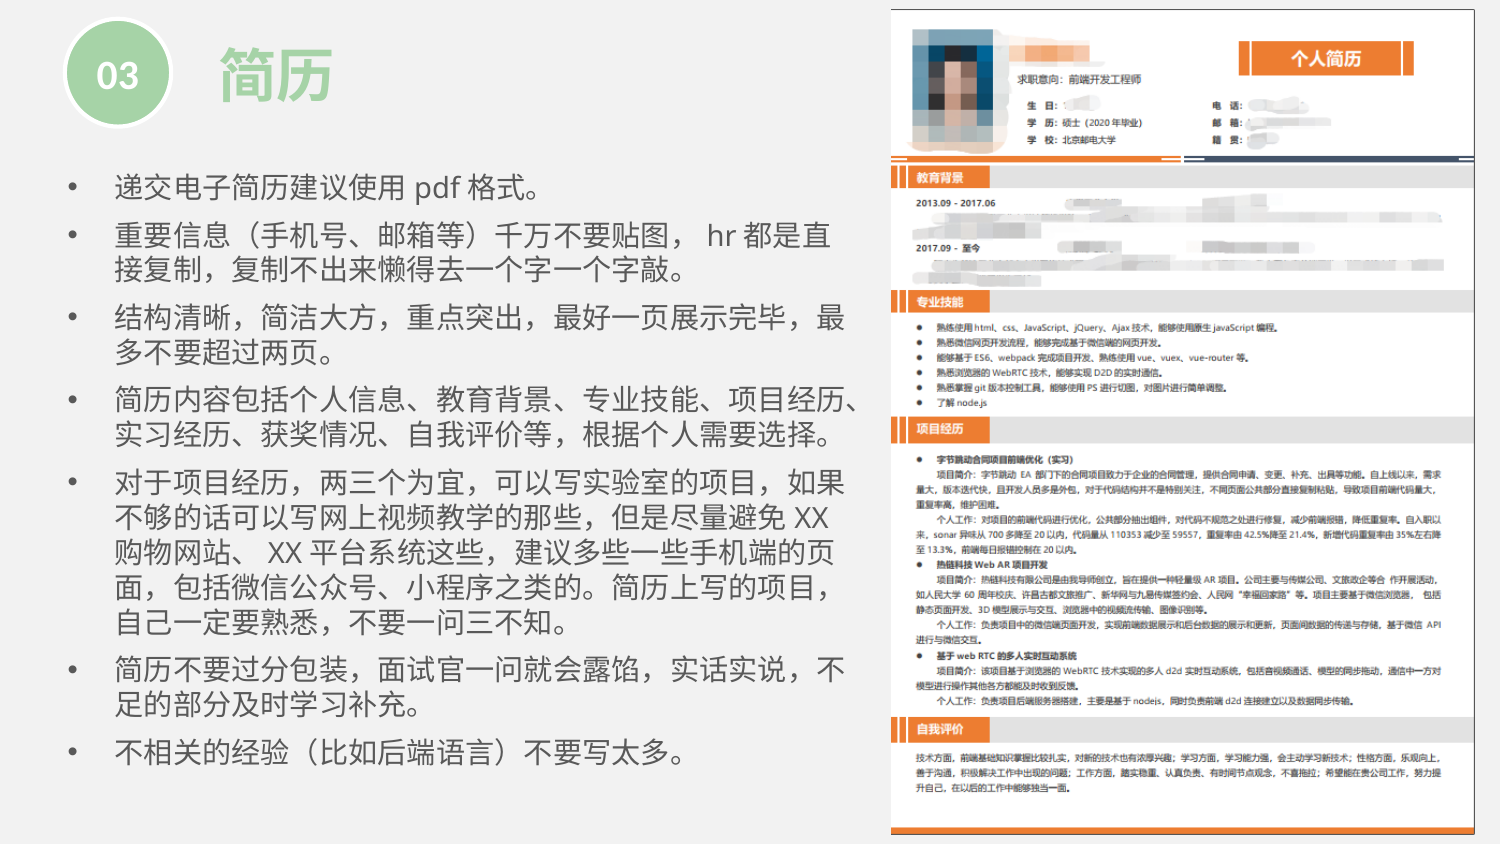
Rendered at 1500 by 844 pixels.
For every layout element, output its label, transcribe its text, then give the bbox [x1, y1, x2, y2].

text_box 简历 [218, 38, 550, 109]
text_box 递交电子简历建议使用pdf格式。 重要信息（手机号、邮箱等）千万不要贴图，hr都是直接复制，复制不出来懒得去一个字一个字敲。 结构清晰，简洁大方，重点突出，最好一页展示完毕，最多不要超过两页。 简历内容包括个人信息、教育背景、专业技能、项目经历、实习经历、获奖情况、自我评价等，根据个人需要选择。 对于项目经历，两三个为宜，可以写实验室的项目，如果不够的话可以写网上视频教学的那些，但是尽量避免XX购物网站、XX平台系统这些，建议多些一些手机端的页面，包括微信公众号、小程序之类的。简历上写的项目，自己一定要熟悉，不要一问三不知。 简历不要过分包装，面试官一问就会露馅，实话实说，不足的部分及时学习补充。 不相关的经验（比如后端语言）不要写太多。 [53, 161, 869, 777]
picture [891, 9, 1475, 835]
text_box 03 [62, 16, 174, 129]
